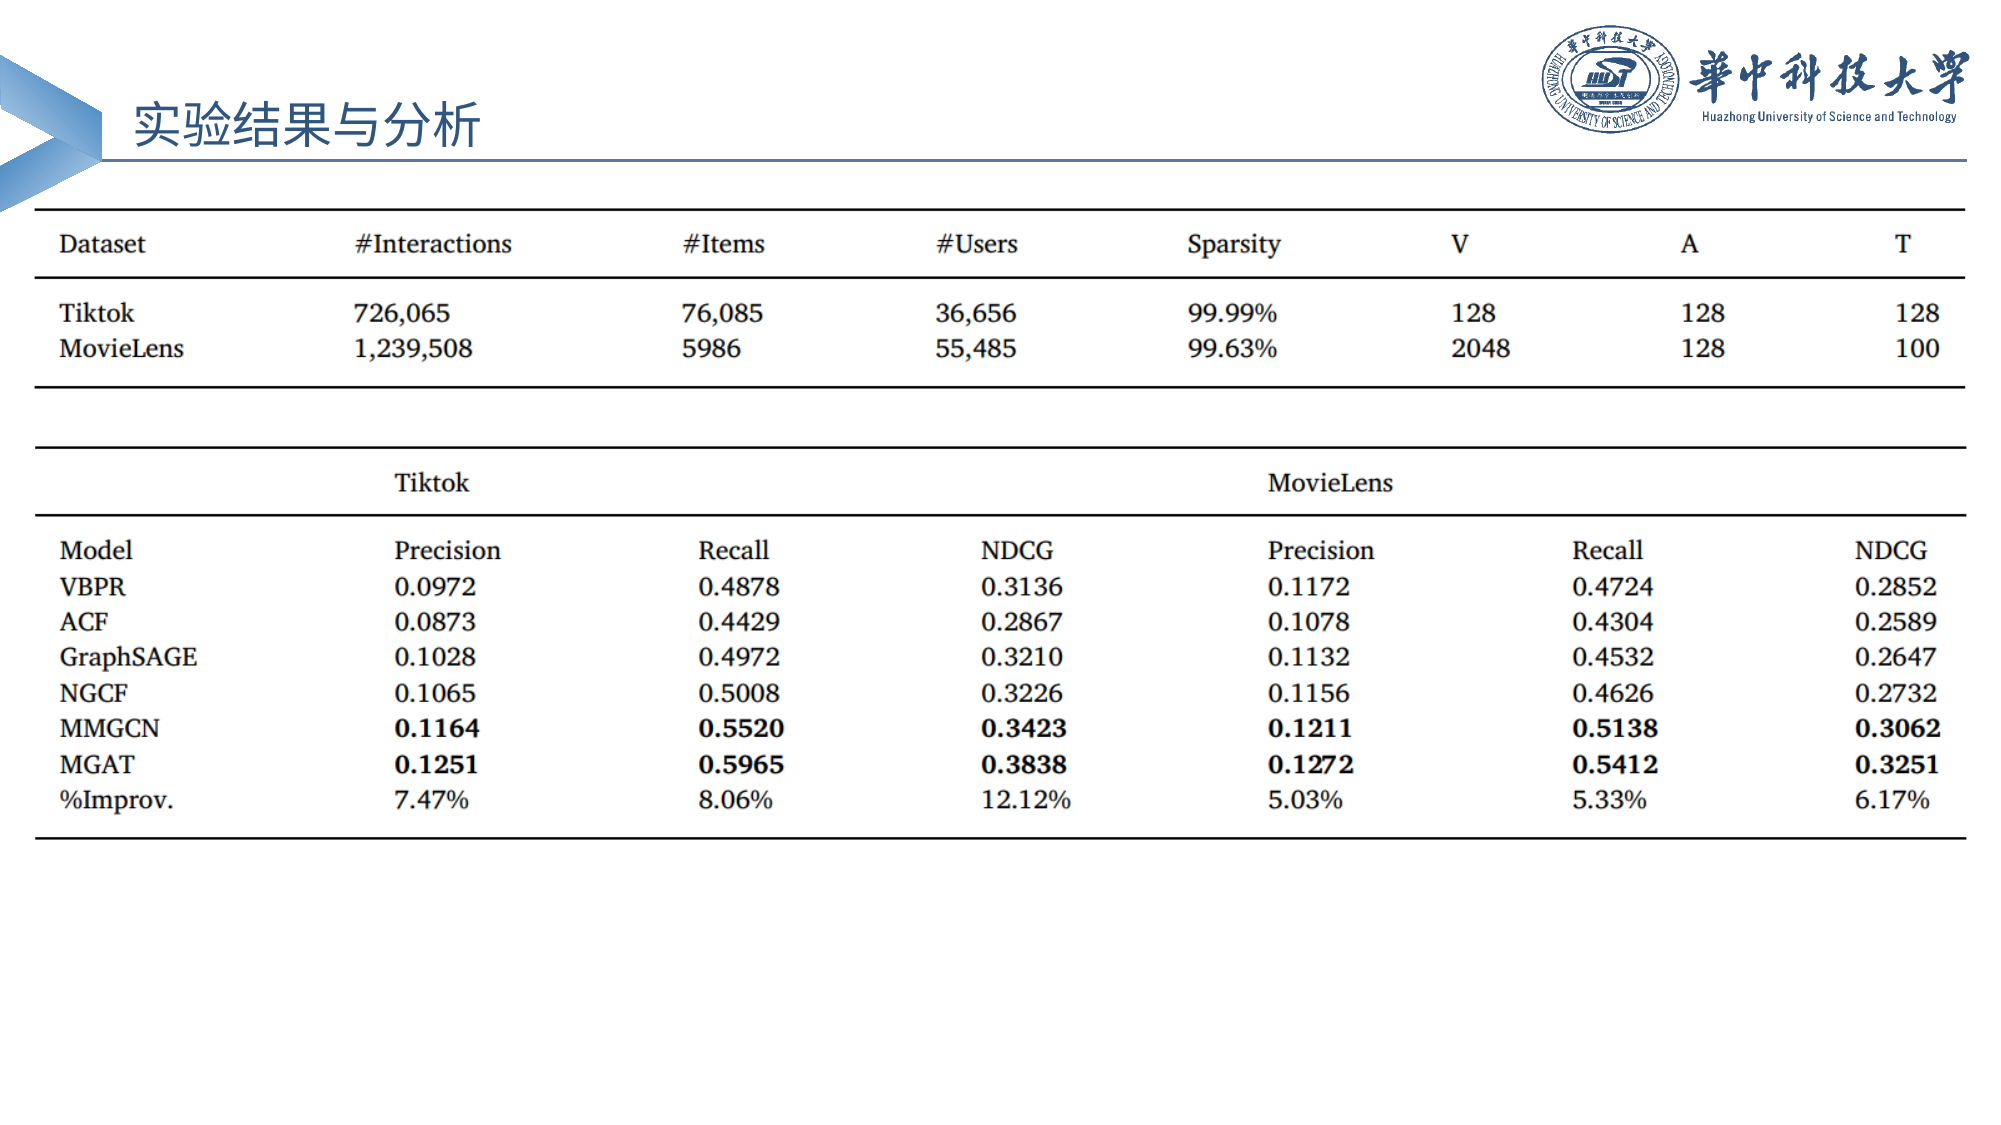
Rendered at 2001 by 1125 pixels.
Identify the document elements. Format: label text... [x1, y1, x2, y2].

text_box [0, 55, 102, 212]
text_box 实验结果与分析 [118, 85, 1118, 160]
picture [29, 439, 1974, 846]
picture [26, 201, 1974, 400]
picture [1528, 0, 1986, 155]
